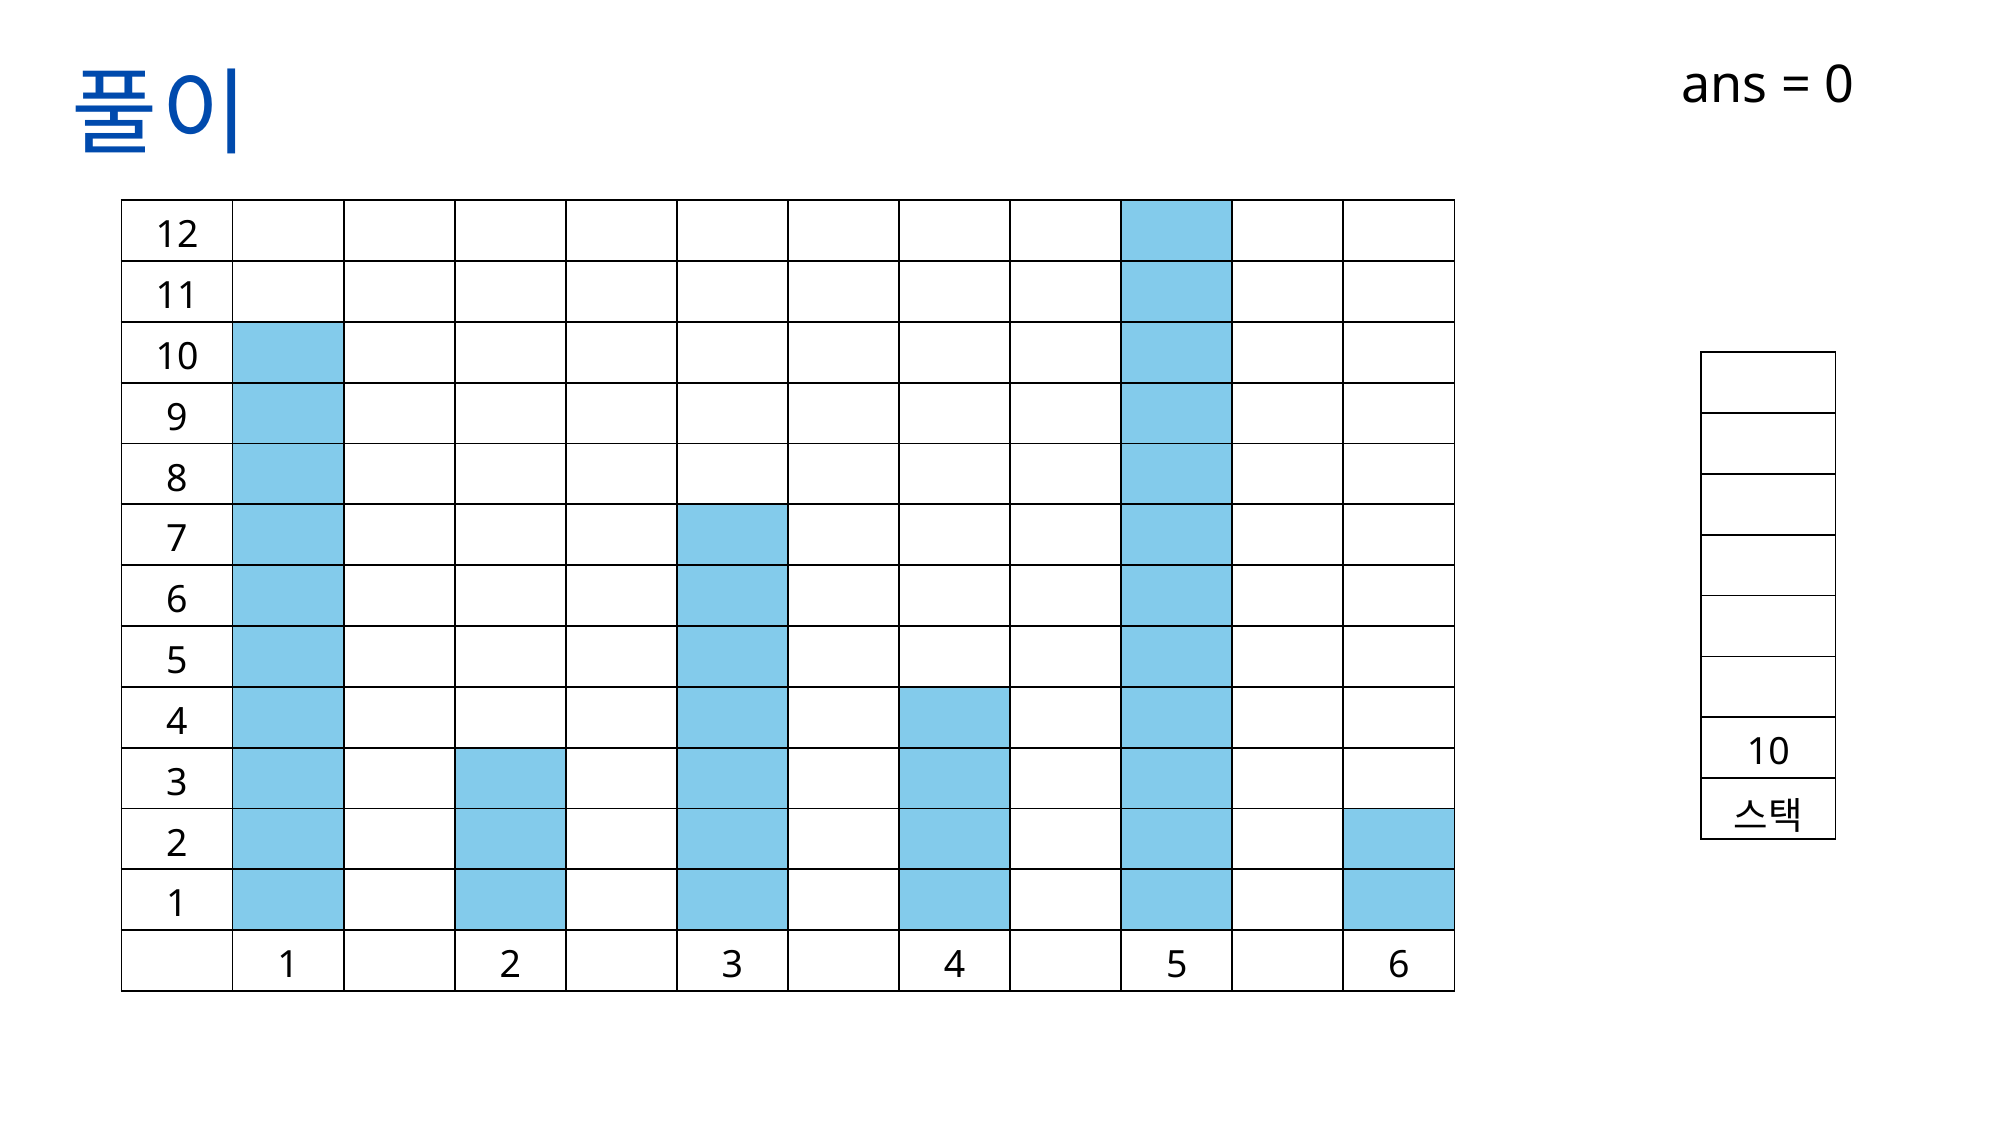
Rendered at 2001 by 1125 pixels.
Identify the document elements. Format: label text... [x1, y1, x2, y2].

table_cell [1344, 749, 1454, 808]
table_cell [456, 627, 565, 686]
table_cell [1344, 384, 1454, 443]
table_cell [789, 627, 898, 686]
table_cell [1233, 566, 1342, 625]
table_header [1702, 353, 1835, 412]
table_cell [789, 931, 898, 990]
table_cell [233, 566, 343, 625]
table_header [1344, 201, 1454, 260]
table_cell [678, 323, 787, 382]
table_cell [1233, 384, 1342, 443]
table_cell 5 [1122, 931, 1231, 990]
table_cell [789, 505, 898, 564]
table_cell [1233, 505, 1342, 564]
table_cell 10 [122, 323, 232, 382]
table_cell [1344, 323, 1454, 382]
table_cell [233, 444, 343, 503]
table_cell [1122, 870, 1231, 929]
table_header [345, 201, 454, 260]
table_cell [900, 749, 1009, 808]
table_cell [789, 444, 898, 503]
table_cell [567, 749, 676, 808]
table_cell [1011, 384, 1120, 443]
table_cell [789, 566, 898, 625]
table_cell [789, 809, 898, 868]
table_cell [1233, 444, 1342, 503]
table_cell [678, 384, 787, 443]
table_cell [567, 384, 676, 443]
table_cell [678, 688, 787, 747]
table_cell [1344, 809, 1454, 868]
table_cell [1233, 870, 1342, 929]
table_cell [1233, 627, 1342, 686]
table_cell [900, 384, 1009, 443]
table_cell [1122, 444, 1231, 503]
table_cell [1702, 657, 1835, 716]
table_header [789, 201, 898, 260]
table_cell [345, 505, 454, 564]
table_cell [1011, 262, 1120, 321]
table_cell [456, 566, 565, 625]
table_cell [1233, 323, 1342, 382]
table_cell [345, 262, 454, 321]
table_cell 11 [122, 262, 232, 321]
text_box ans = 0 [1666, 43, 1899, 121]
table_cell 3 [678, 931, 787, 990]
table_cell 10 [1702, 718, 1835, 777]
table_cell [900, 444, 1009, 503]
table_cell [233, 809, 343, 868]
table_cell 6 [1344, 931, 1454, 990]
table_cell [1011, 749, 1120, 808]
table_cell [1011, 627, 1120, 686]
table_cell [1011, 931, 1120, 990]
table_cell [1344, 870, 1454, 929]
table_cell [567, 870, 676, 929]
table_cell [345, 444, 454, 503]
table_cell [1011, 870, 1120, 929]
table_cell [1702, 414, 1835, 473]
table_cell [1702, 475, 1835, 534]
table_cell [1344, 262, 1454, 321]
table_cell [456, 688, 565, 747]
table_cell [1011, 323, 1120, 382]
table_cell 8 [122, 444, 232, 503]
table_cell [1344, 688, 1454, 747]
table_cell [678, 262, 787, 321]
table_cell [678, 444, 787, 503]
table_cell [1702, 596, 1835, 656]
table_cell [678, 505, 787, 564]
table_cell [1011, 505, 1120, 564]
table_cell [456, 749, 565, 808]
table_cell 2 [122, 809, 232, 868]
table_cell [1233, 262, 1342, 321]
table_cell [345, 627, 454, 686]
table_header [456, 201, 565, 260]
table_cell [456, 262, 565, 321]
table_cell [233, 870, 343, 929]
table_header 12 [122, 201, 232, 260]
table_cell [456, 384, 565, 443]
table_header [1233, 201, 1342, 260]
table_cell 7 [122, 505, 232, 564]
table_cell [345, 870, 454, 929]
table_cell 5 [122, 627, 232, 686]
table_cell [1122, 262, 1231, 321]
table_cell 3 [122, 749, 232, 808]
table_cell [678, 627, 787, 686]
table_cell [1122, 749, 1231, 808]
table_cell [1233, 809, 1342, 868]
table_cell [900, 505, 1009, 564]
table_cell [789, 323, 898, 382]
table_cell [567, 627, 676, 686]
table_cell [456, 444, 565, 503]
table_cell [345, 809, 454, 868]
table_cell [567, 931, 676, 990]
table_cell [567, 262, 676, 321]
table_cell [456, 870, 565, 929]
table_header [233, 201, 343, 260]
table_cell [900, 809, 1009, 868]
table_cell [345, 384, 454, 443]
table_cell [789, 688, 898, 747]
table_cell [567, 688, 676, 747]
table_cell [233, 384, 343, 443]
table_cell [567, 809, 676, 868]
table_cell [1233, 931, 1342, 990]
table_cell [567, 444, 676, 503]
table_cell [678, 566, 787, 625]
table_cell [345, 566, 454, 625]
table_cell 6 [122, 566, 232, 625]
table_cell [122, 931, 232, 990]
table_cell 1 [233, 931, 343, 990]
table_cell [1122, 809, 1231, 868]
table_cell [345, 749, 454, 808]
text_box 풀이 [51, 0, 268, 165]
table_cell [900, 870, 1009, 929]
table_cell [233, 627, 343, 686]
table_cell [345, 931, 454, 990]
table_cell [1344, 566, 1454, 625]
table_cell 2 [456, 931, 565, 990]
table_cell [789, 870, 898, 929]
table_cell 1 [122, 870, 232, 929]
table_cell [1344, 627, 1454, 686]
table_header [1011, 201, 1120, 260]
table_cell [233, 688, 343, 747]
table_cell [1122, 323, 1231, 382]
table_cell [1122, 627, 1231, 686]
table_cell 스택 [1702, 779, 1835, 838]
table_cell [1011, 566, 1120, 625]
table_cell [1344, 505, 1454, 564]
table_cell [789, 749, 898, 808]
table_header [1122, 201, 1231, 260]
table_cell [233, 505, 343, 564]
table_cell [233, 749, 343, 808]
table_cell [345, 323, 454, 382]
table_cell [1344, 444, 1454, 503]
table_cell [1233, 749, 1342, 808]
table_cell 4 [900, 931, 1009, 990]
table_cell [1011, 444, 1120, 503]
table_cell [567, 566, 676, 625]
table_header [567, 201, 676, 260]
table_cell [1122, 384, 1231, 443]
table_cell [678, 809, 787, 868]
table_cell [1122, 505, 1231, 564]
table_cell [1011, 809, 1120, 868]
table_cell [900, 323, 1009, 382]
table_cell [567, 505, 676, 564]
table_cell [233, 262, 343, 321]
table_cell [456, 323, 565, 382]
table_cell [1011, 688, 1120, 747]
table_cell [678, 749, 787, 808]
table_cell [900, 262, 1009, 321]
table_cell [1122, 688, 1231, 747]
table_cell [900, 566, 1009, 625]
table_header [678, 201, 787, 260]
table_cell [345, 688, 454, 747]
table_cell [900, 627, 1009, 686]
table_cell 9 [122, 384, 232, 443]
table_header [900, 201, 1009, 260]
table_cell [789, 262, 898, 321]
table_cell [456, 809, 565, 868]
table_cell [1702, 536, 1835, 595]
table_cell [456, 505, 565, 564]
table_cell [678, 870, 787, 929]
table_cell 4 [122, 688, 232, 747]
table_cell [1122, 566, 1231, 625]
table_cell [900, 688, 1009, 747]
table_cell [233, 323, 343, 382]
table_cell [1233, 688, 1342, 747]
table_cell [789, 384, 898, 443]
table_cell [567, 323, 676, 382]
